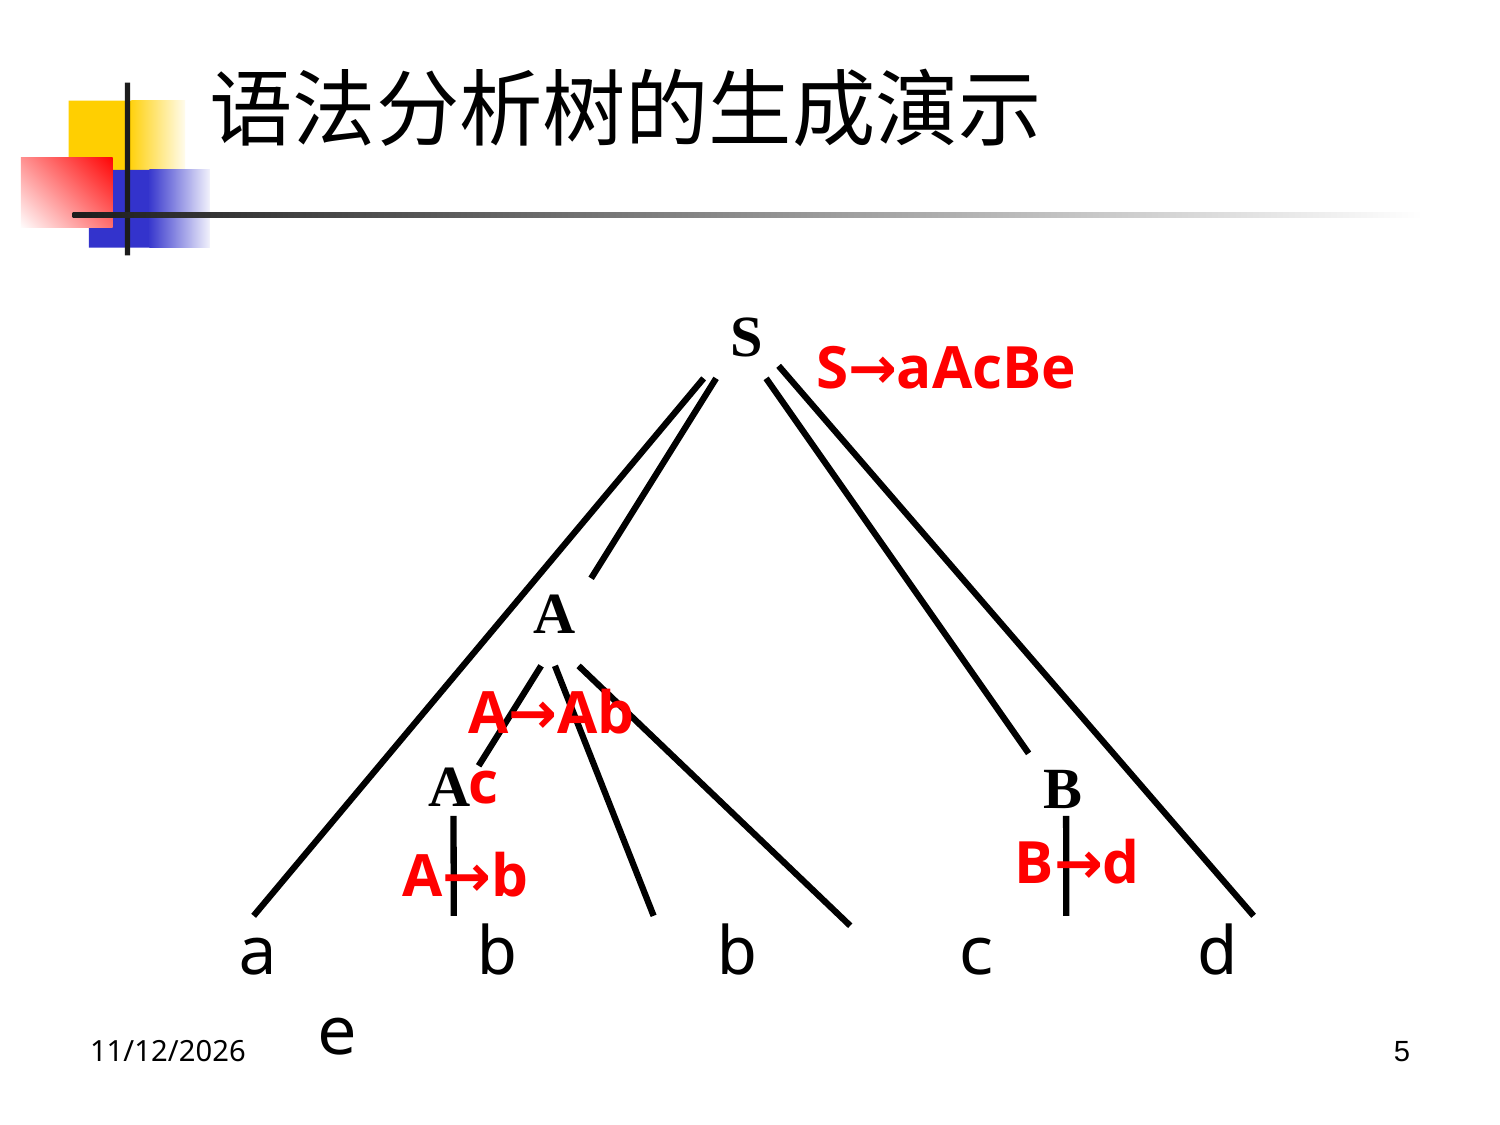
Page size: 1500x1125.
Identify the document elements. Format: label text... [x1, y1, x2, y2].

text_box S→aAcBe [801, 323, 1091, 408]
text_box A→b [387, 830, 543, 916]
slide_number 5 [1074, 1024, 1426, 1103]
text_box B→d [1000, 818, 1155, 903]
text_box S [716, 290, 779, 376]
text_box A [413, 740, 453, 826]
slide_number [74, 1024, 426, 1103]
text_box A→Abc [453, 668, 673, 823]
list a b b c d e [222, 900, 1346, 1010]
text_box A [519, 568, 591, 653]
title 语法分析树的生成演示 [194, 42, 1106, 170]
text_box B [1028, 743, 1098, 818]
